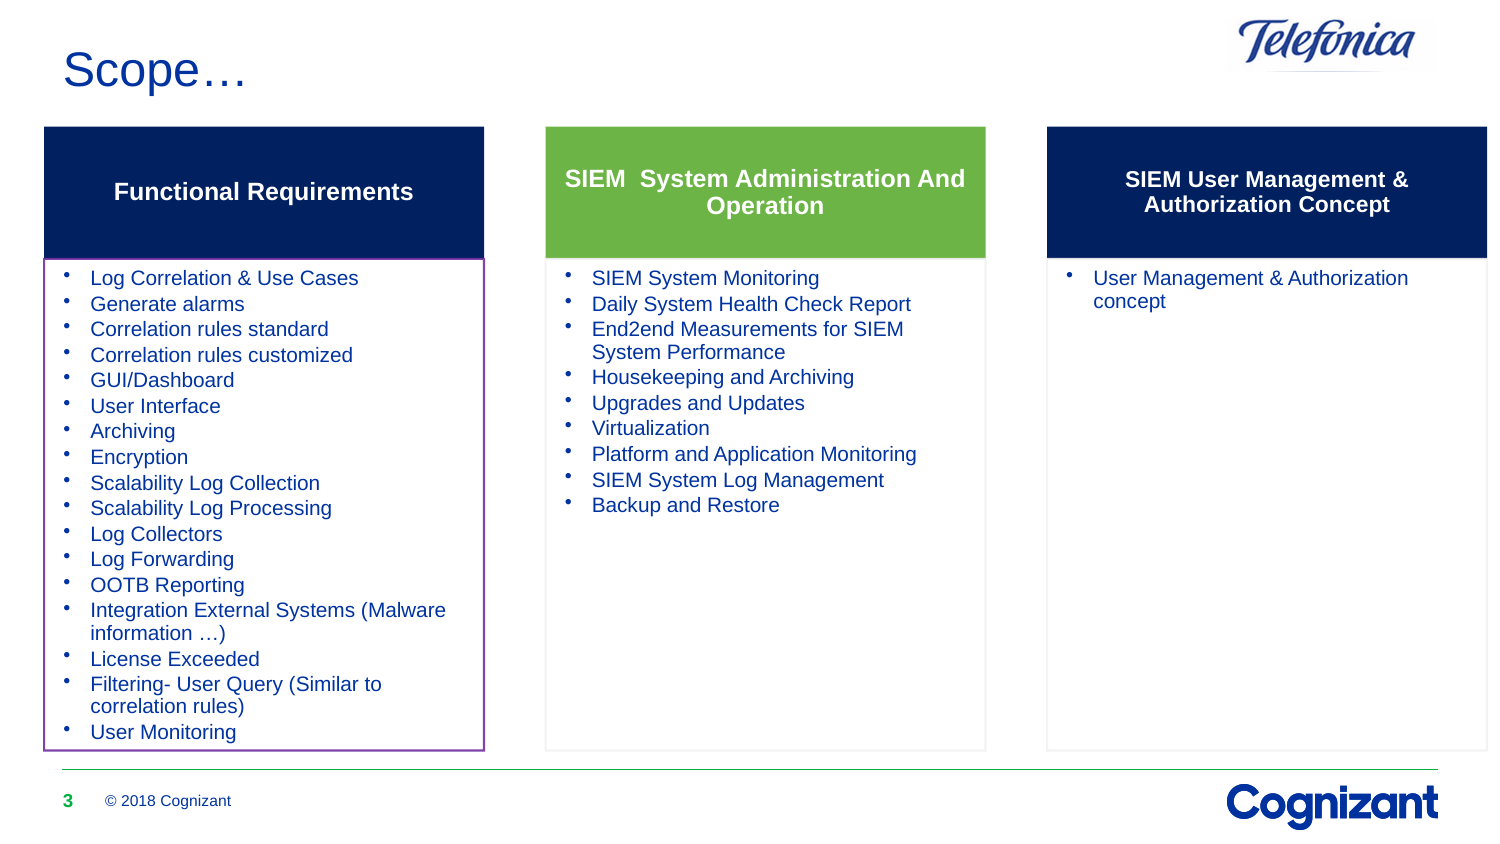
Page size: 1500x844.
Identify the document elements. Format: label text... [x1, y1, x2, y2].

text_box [43, 124, 1488, 753]
picture [1227, 784, 1438, 830]
title Scope… [63, 45, 1439, 98]
slide_number 3 [63, 787, 101, 813]
footer © 2018 Cognizant [105, 787, 855, 813]
